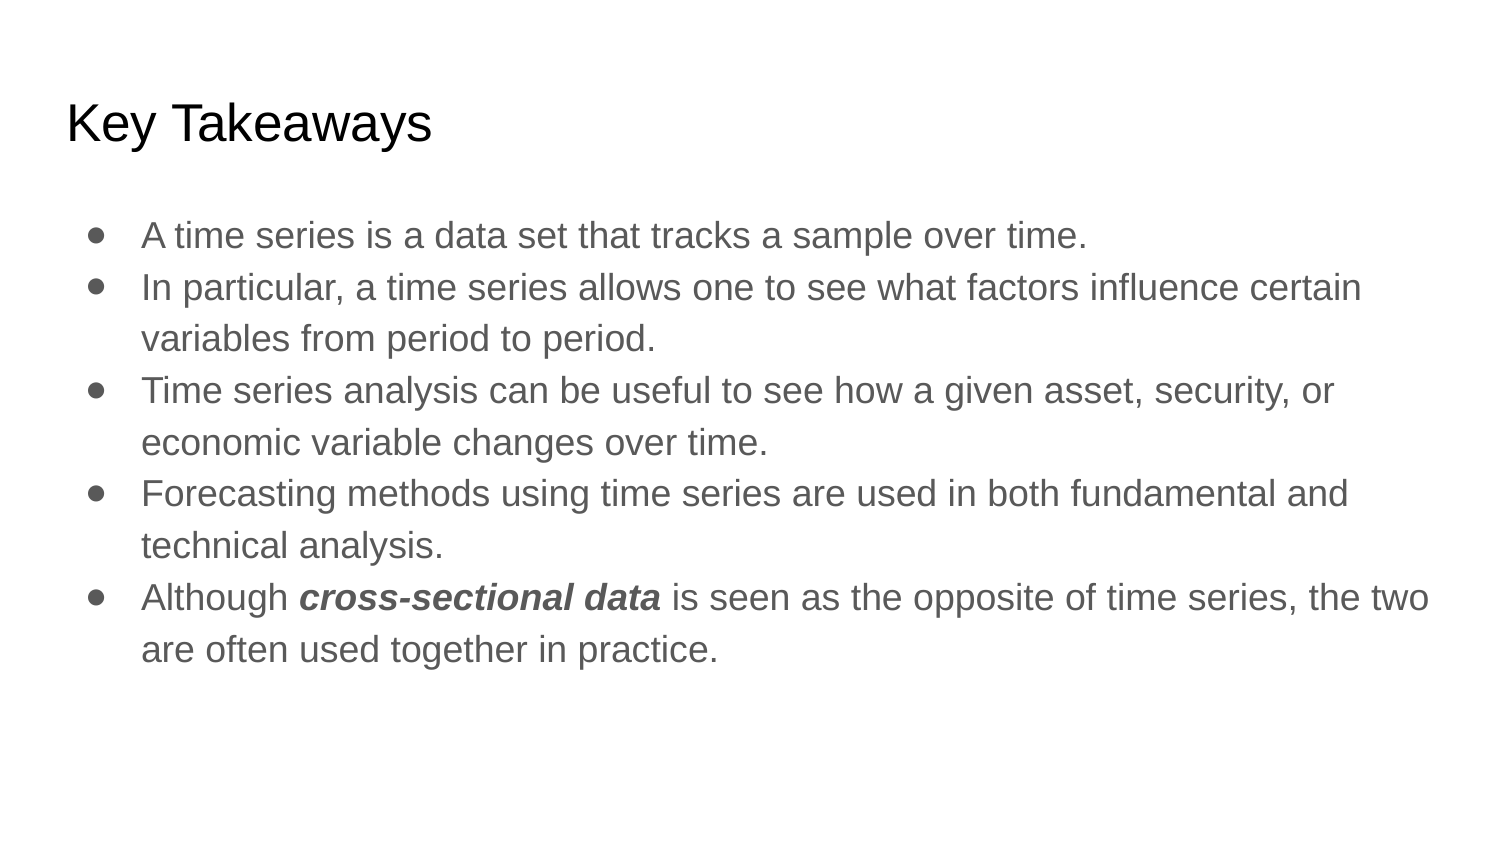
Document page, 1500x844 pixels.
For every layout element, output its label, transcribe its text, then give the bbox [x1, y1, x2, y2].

list A time series is a data set that tracks a sample over time. In particular, a time series allows one to see what factors influence certain variables from period to period. Time series analysis can be useful to see how a given asset, security, or economic variable changes over time. Forecasting methods using time series are used in both fundamental and technical analysis. Although cross-sectional data is seen as the opposite of time series, the two are often used together in practice. [51, 189, 1449, 844]
title Key Takeaways [51, 72, 1449, 167]
